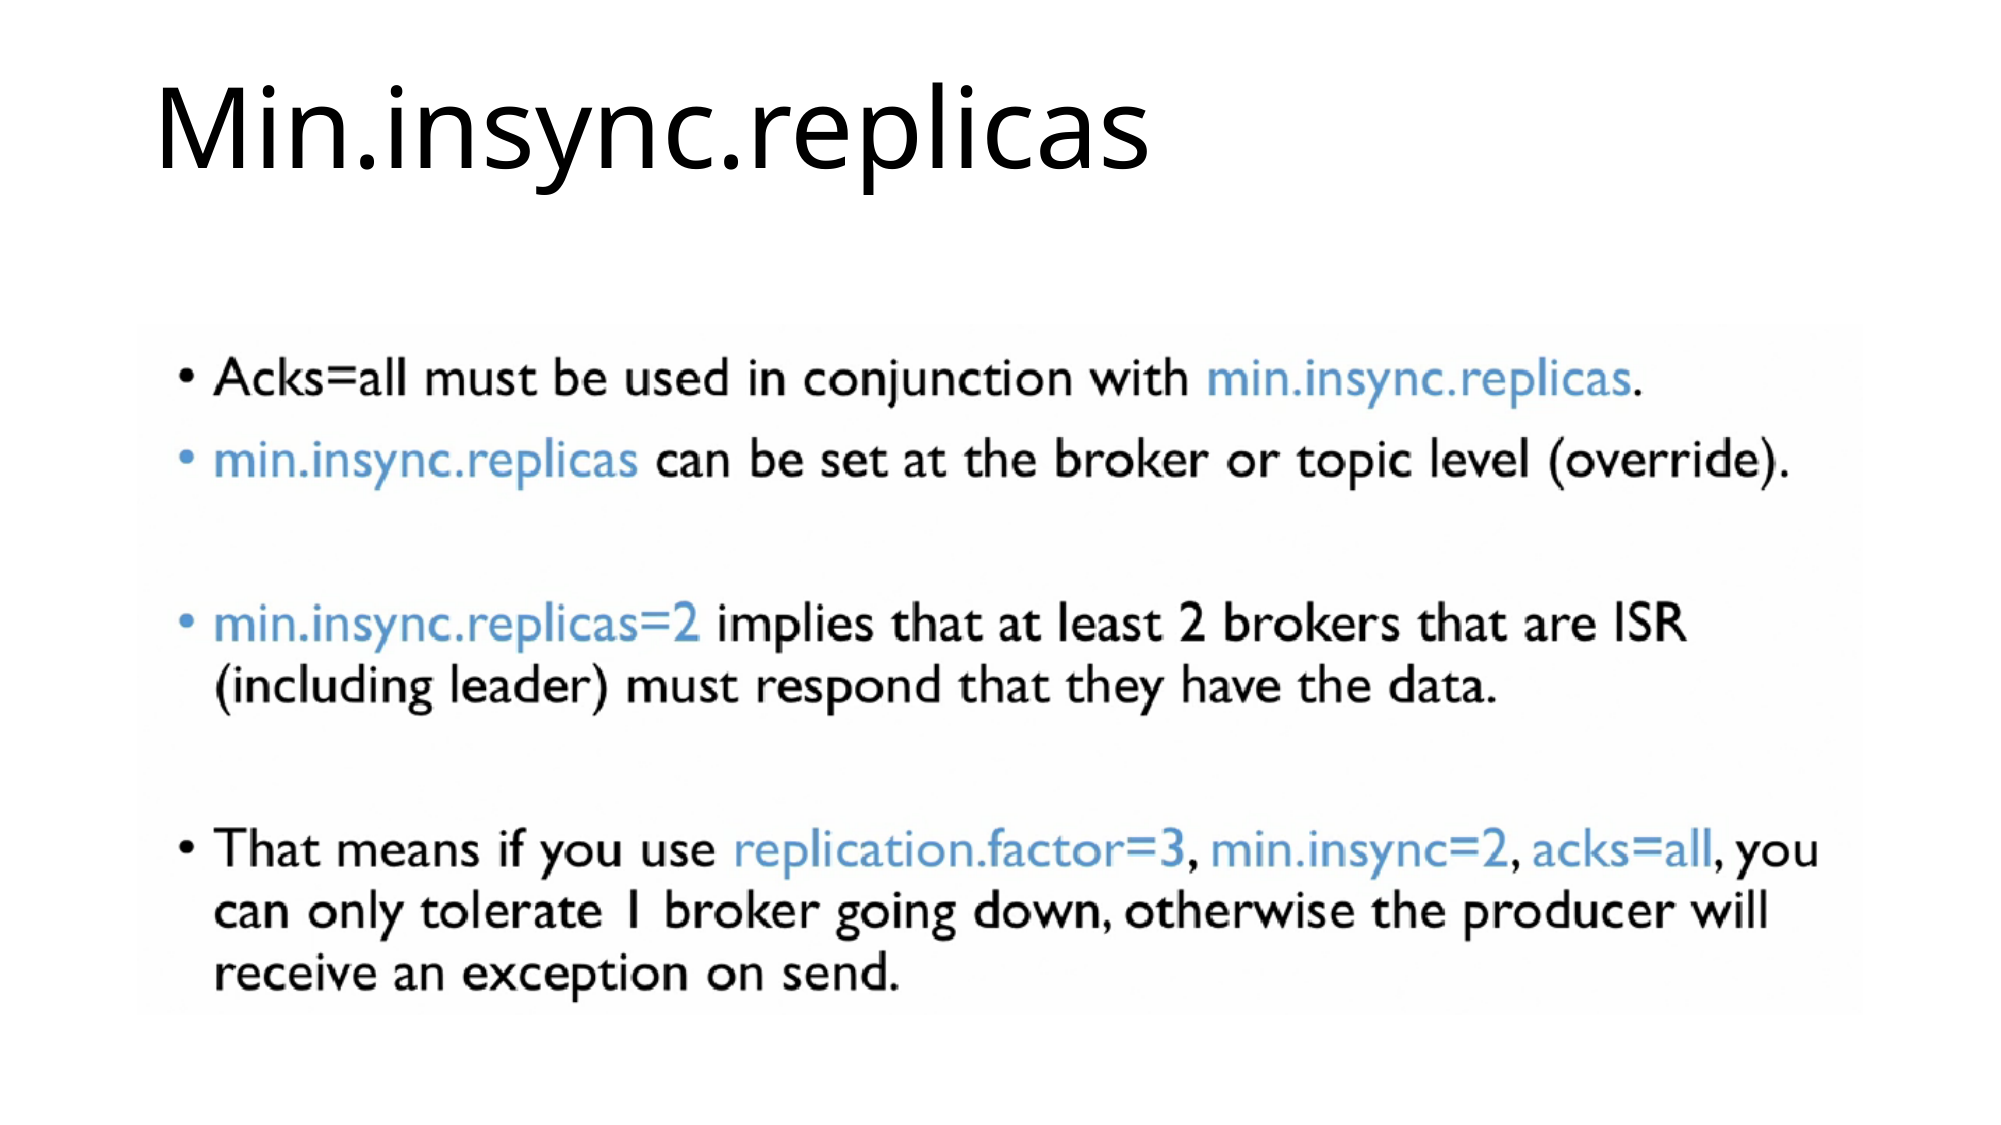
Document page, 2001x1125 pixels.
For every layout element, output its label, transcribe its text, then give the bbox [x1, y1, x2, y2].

title Min.insync.replicas [137, 47, 1863, 201]
picture [137, 324, 1863, 1015]
